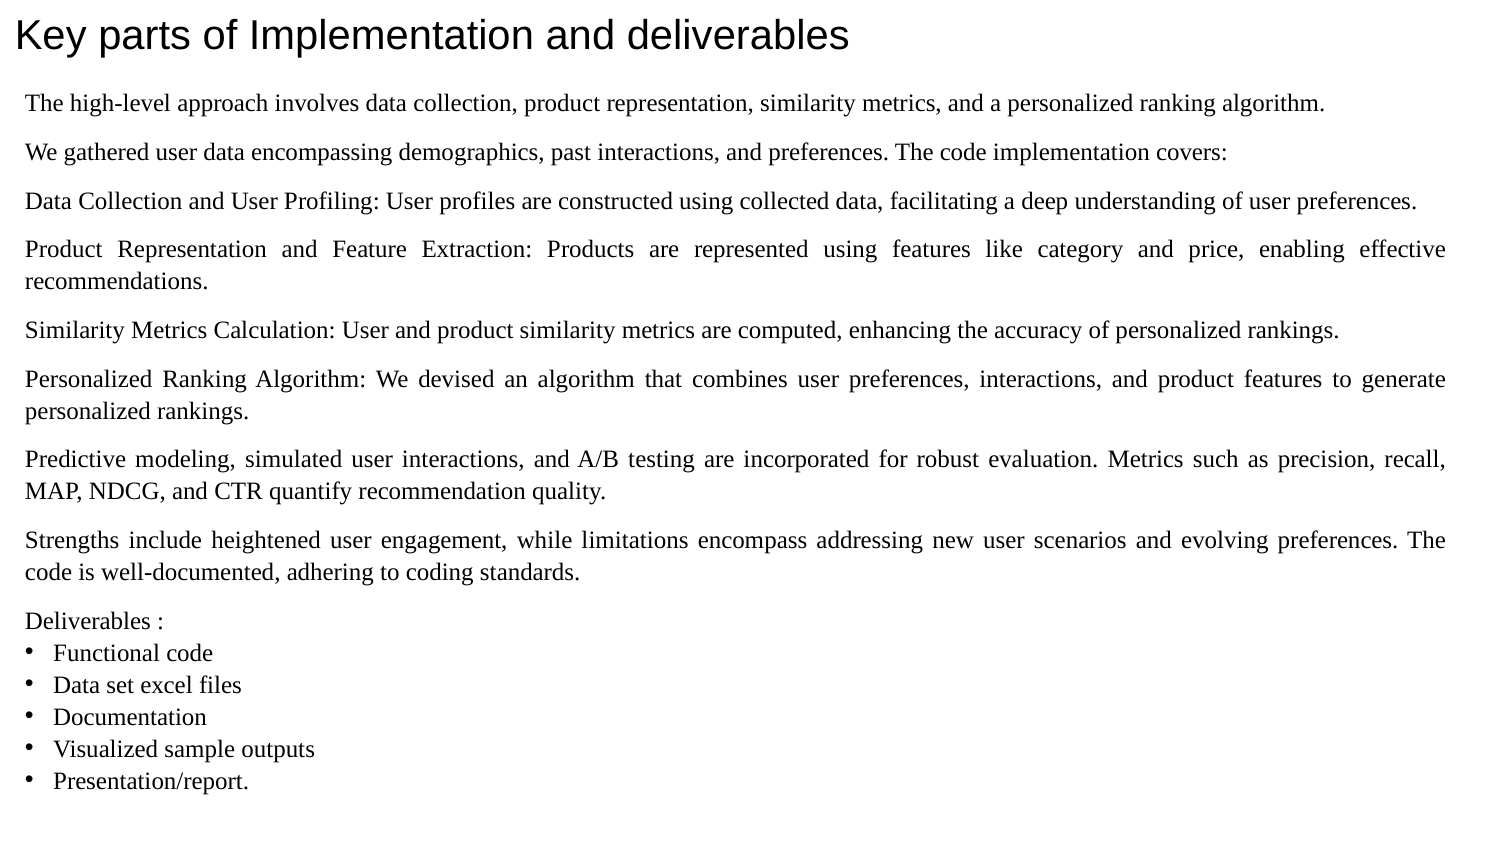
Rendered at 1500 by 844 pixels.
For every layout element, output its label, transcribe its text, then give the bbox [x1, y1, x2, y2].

text_box The high-level approach involves data collection, product representation, similarity metrics, and a personalized ranking algorithm. We gathered user data encompassing demographics, past interactions, and preferences. The code implementation covers: Data Collection and User Profiling: User profiles are constructed using collected data, facilitating a deep understanding of user preferences. Product Representation and Feature Extraction: Products are represented using features like category and price, enabling effective recommendations. Similarity Metrics Calculation: User and product similarity metrics are computed, enhancing the accuracy of personalized rankings. Personalized Ranking Algorithm: We devised an algorithm that combines user preferences, interactions, and product features to generate personalized rankings. Predictive modeling, simulated user interactions, and A/B testing are incorporated for robust evaluation. Metrics such as precision, recall, MAP, NDCG, and CTR quantify recommendation quality. Strengths include heightened user engagement, while limitations encompass addressing new user scenarios and evolving preferences. The code is well-documented, adhering to coding standards. Deliverables : Functional code Data set excel files Documentation Visualized sample outputs Presentation/report. [10, 77, 1463, 832]
text_box Key parts of Implementation and deliverables [0, 0, 1500, 65]
